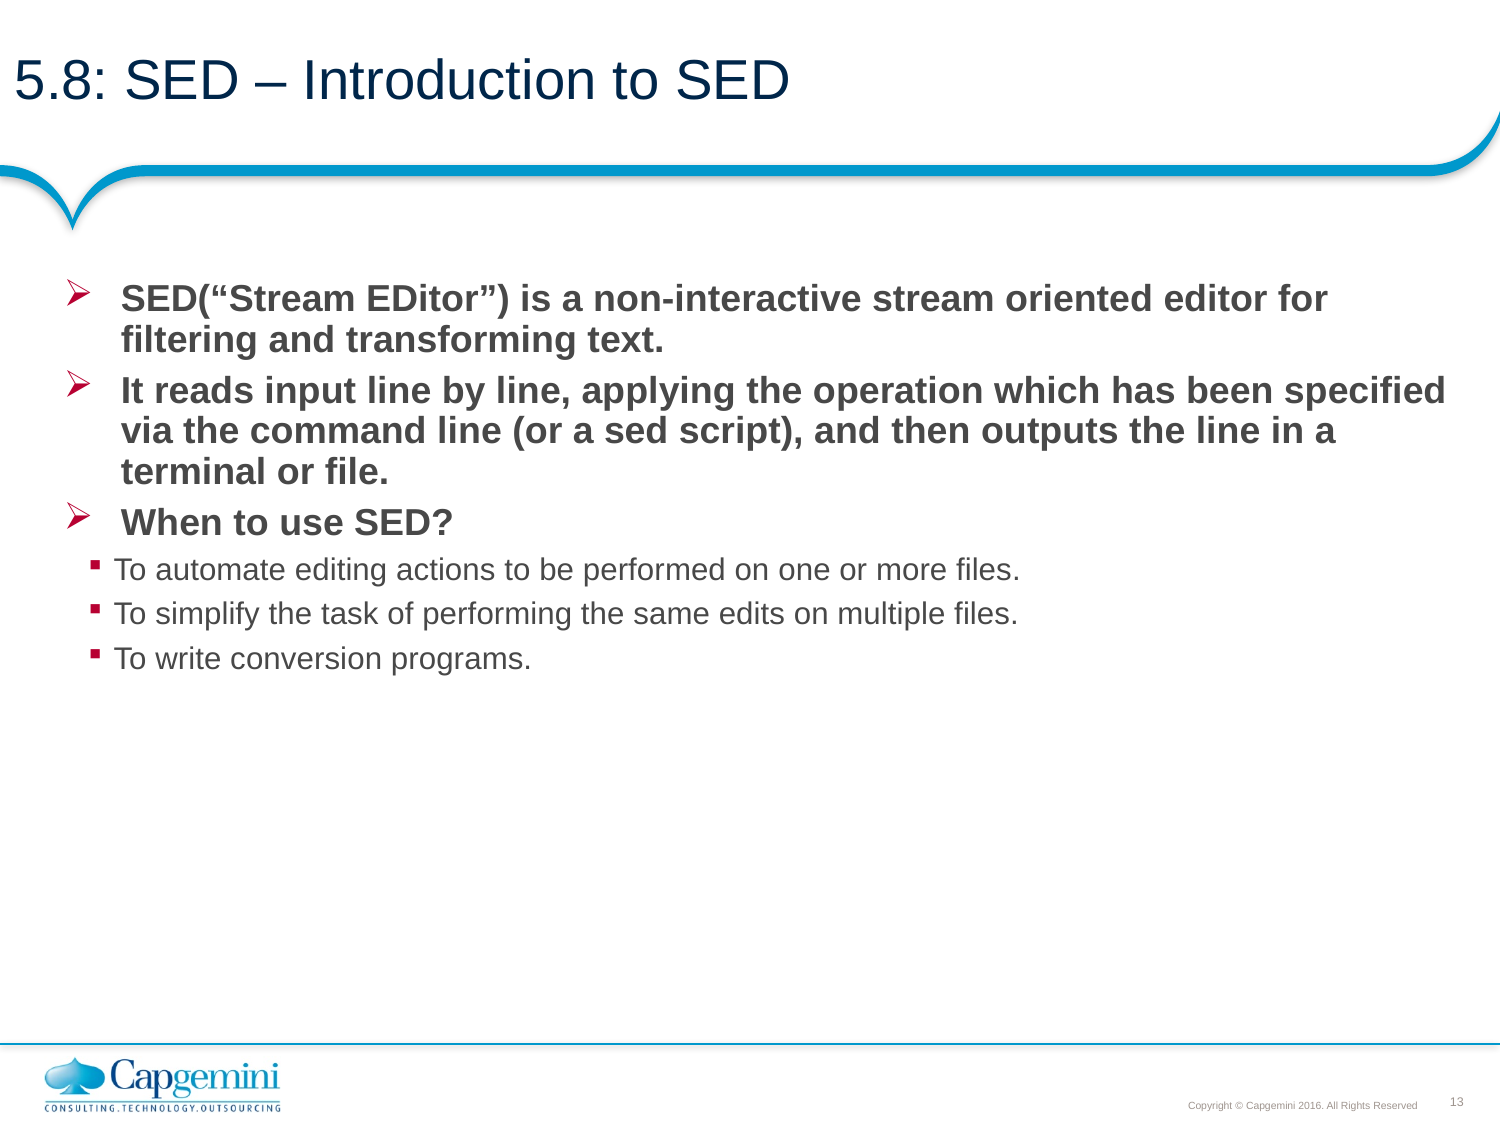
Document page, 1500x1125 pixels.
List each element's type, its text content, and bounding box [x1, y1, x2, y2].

title 5.8: SED – Introduction to SED [0, 0, 1500, 165]
list SED(“Stream EDitor”) is a non-interactive stream oriented editor for filtering and transforming text. It reads input line by line, applying the operation which has been specified via the command line (or a sed script), and then outputs the line in a terminal or file. When to use SED? To automate editing actions to be performed on one or more files. To simplify the task of performing the same edits on multiple files. To write conversion programs. [48, 272, 1479, 1033]
picture [44, 1056, 281, 1113]
